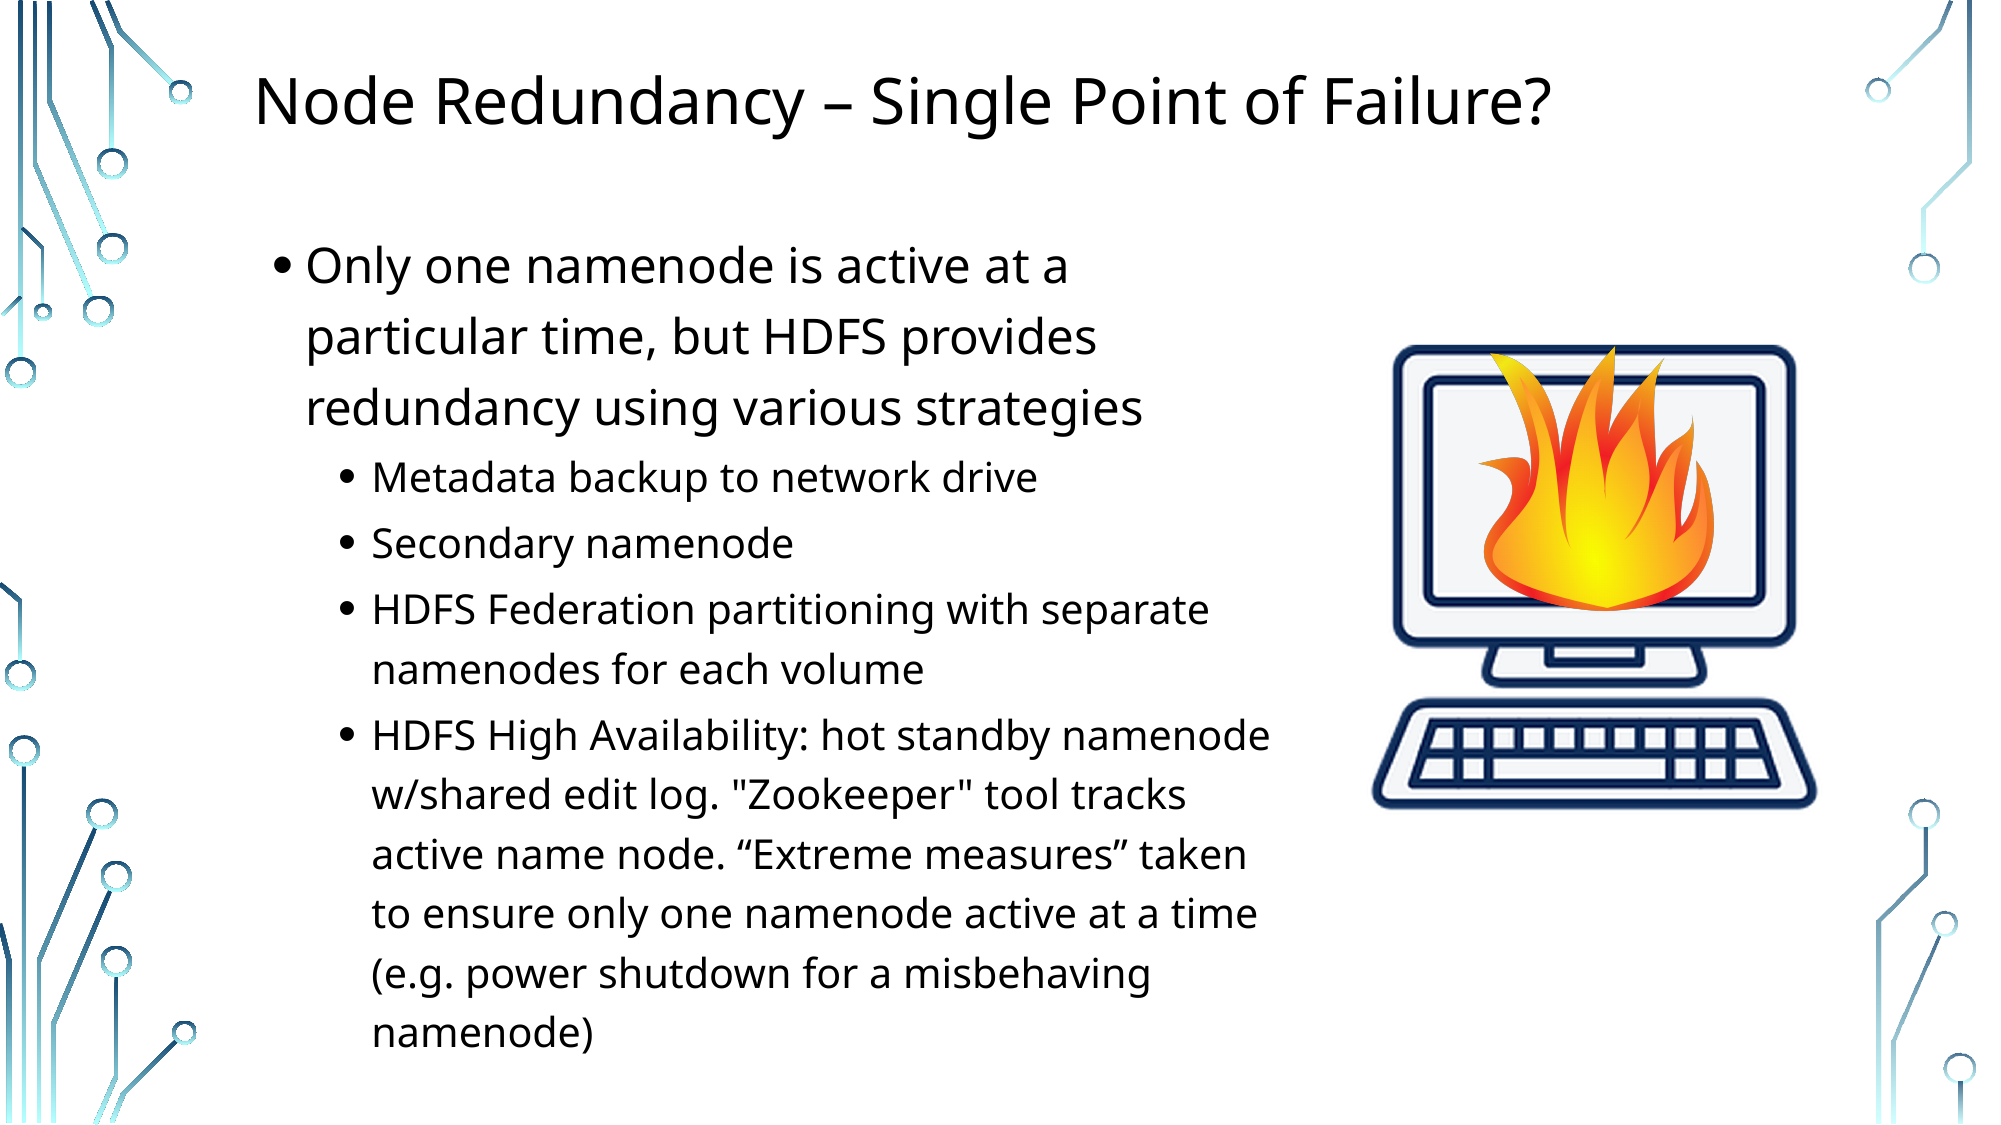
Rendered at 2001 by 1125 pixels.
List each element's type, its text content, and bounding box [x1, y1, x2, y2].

title Node Redundancy – Single Point of Failure? [238, 42, 1863, 166]
list Only one namenode is active at a particular time, but HDFS provides redundancy using various strategies Metadata backup to network drive Secondary namenode HDFS Federation partitioning with separate namenodes for each volume HDFS High Availability: hot standby namenode w/shared edit log. "Zookeeper" tool tracks active name node. “Extreme measures” taken to ensure only one namenode active at a time (e.g. power shutdown for a misbehaving namenode) [256, 215, 1287, 1080]
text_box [1321, 324, 1849, 835]
